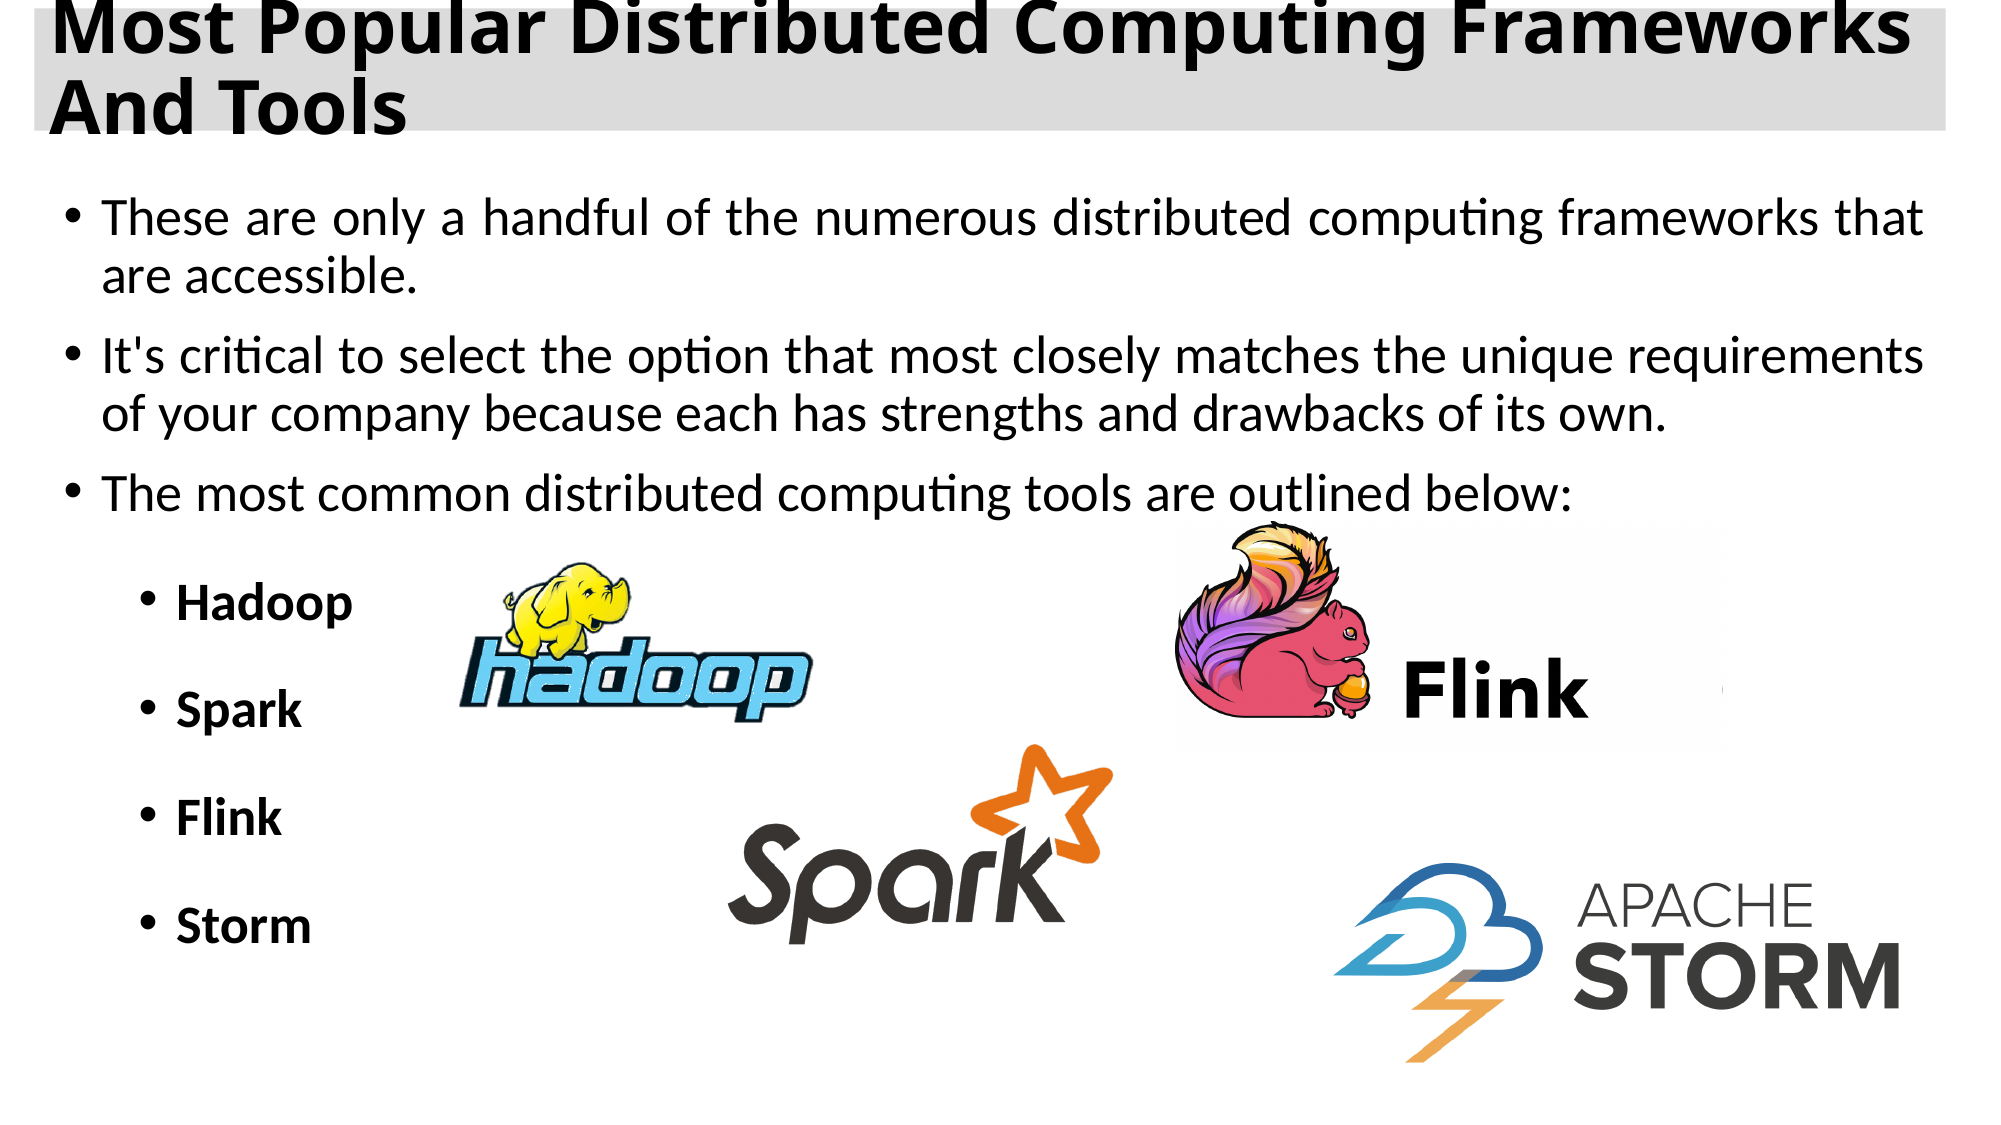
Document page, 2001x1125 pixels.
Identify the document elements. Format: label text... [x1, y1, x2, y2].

picture [1175, 521, 1726, 754]
picture [1307, 808, 1924, 1117]
picture [312, 458, 1134, 1058]
title Most Popular Distributed Computing Frameworks And Tools [34, 8, 1946, 131]
list These are only a handful of the numerous distributed computing frameworks that are accessible. It's critical to select the option that most closely matches the unique requirements of your company because each has strengths and drawbacks of its own. The most common distributed computing tools are outlined below: Hadoop Spark Flink Storm [48, 180, 1944, 1080]
